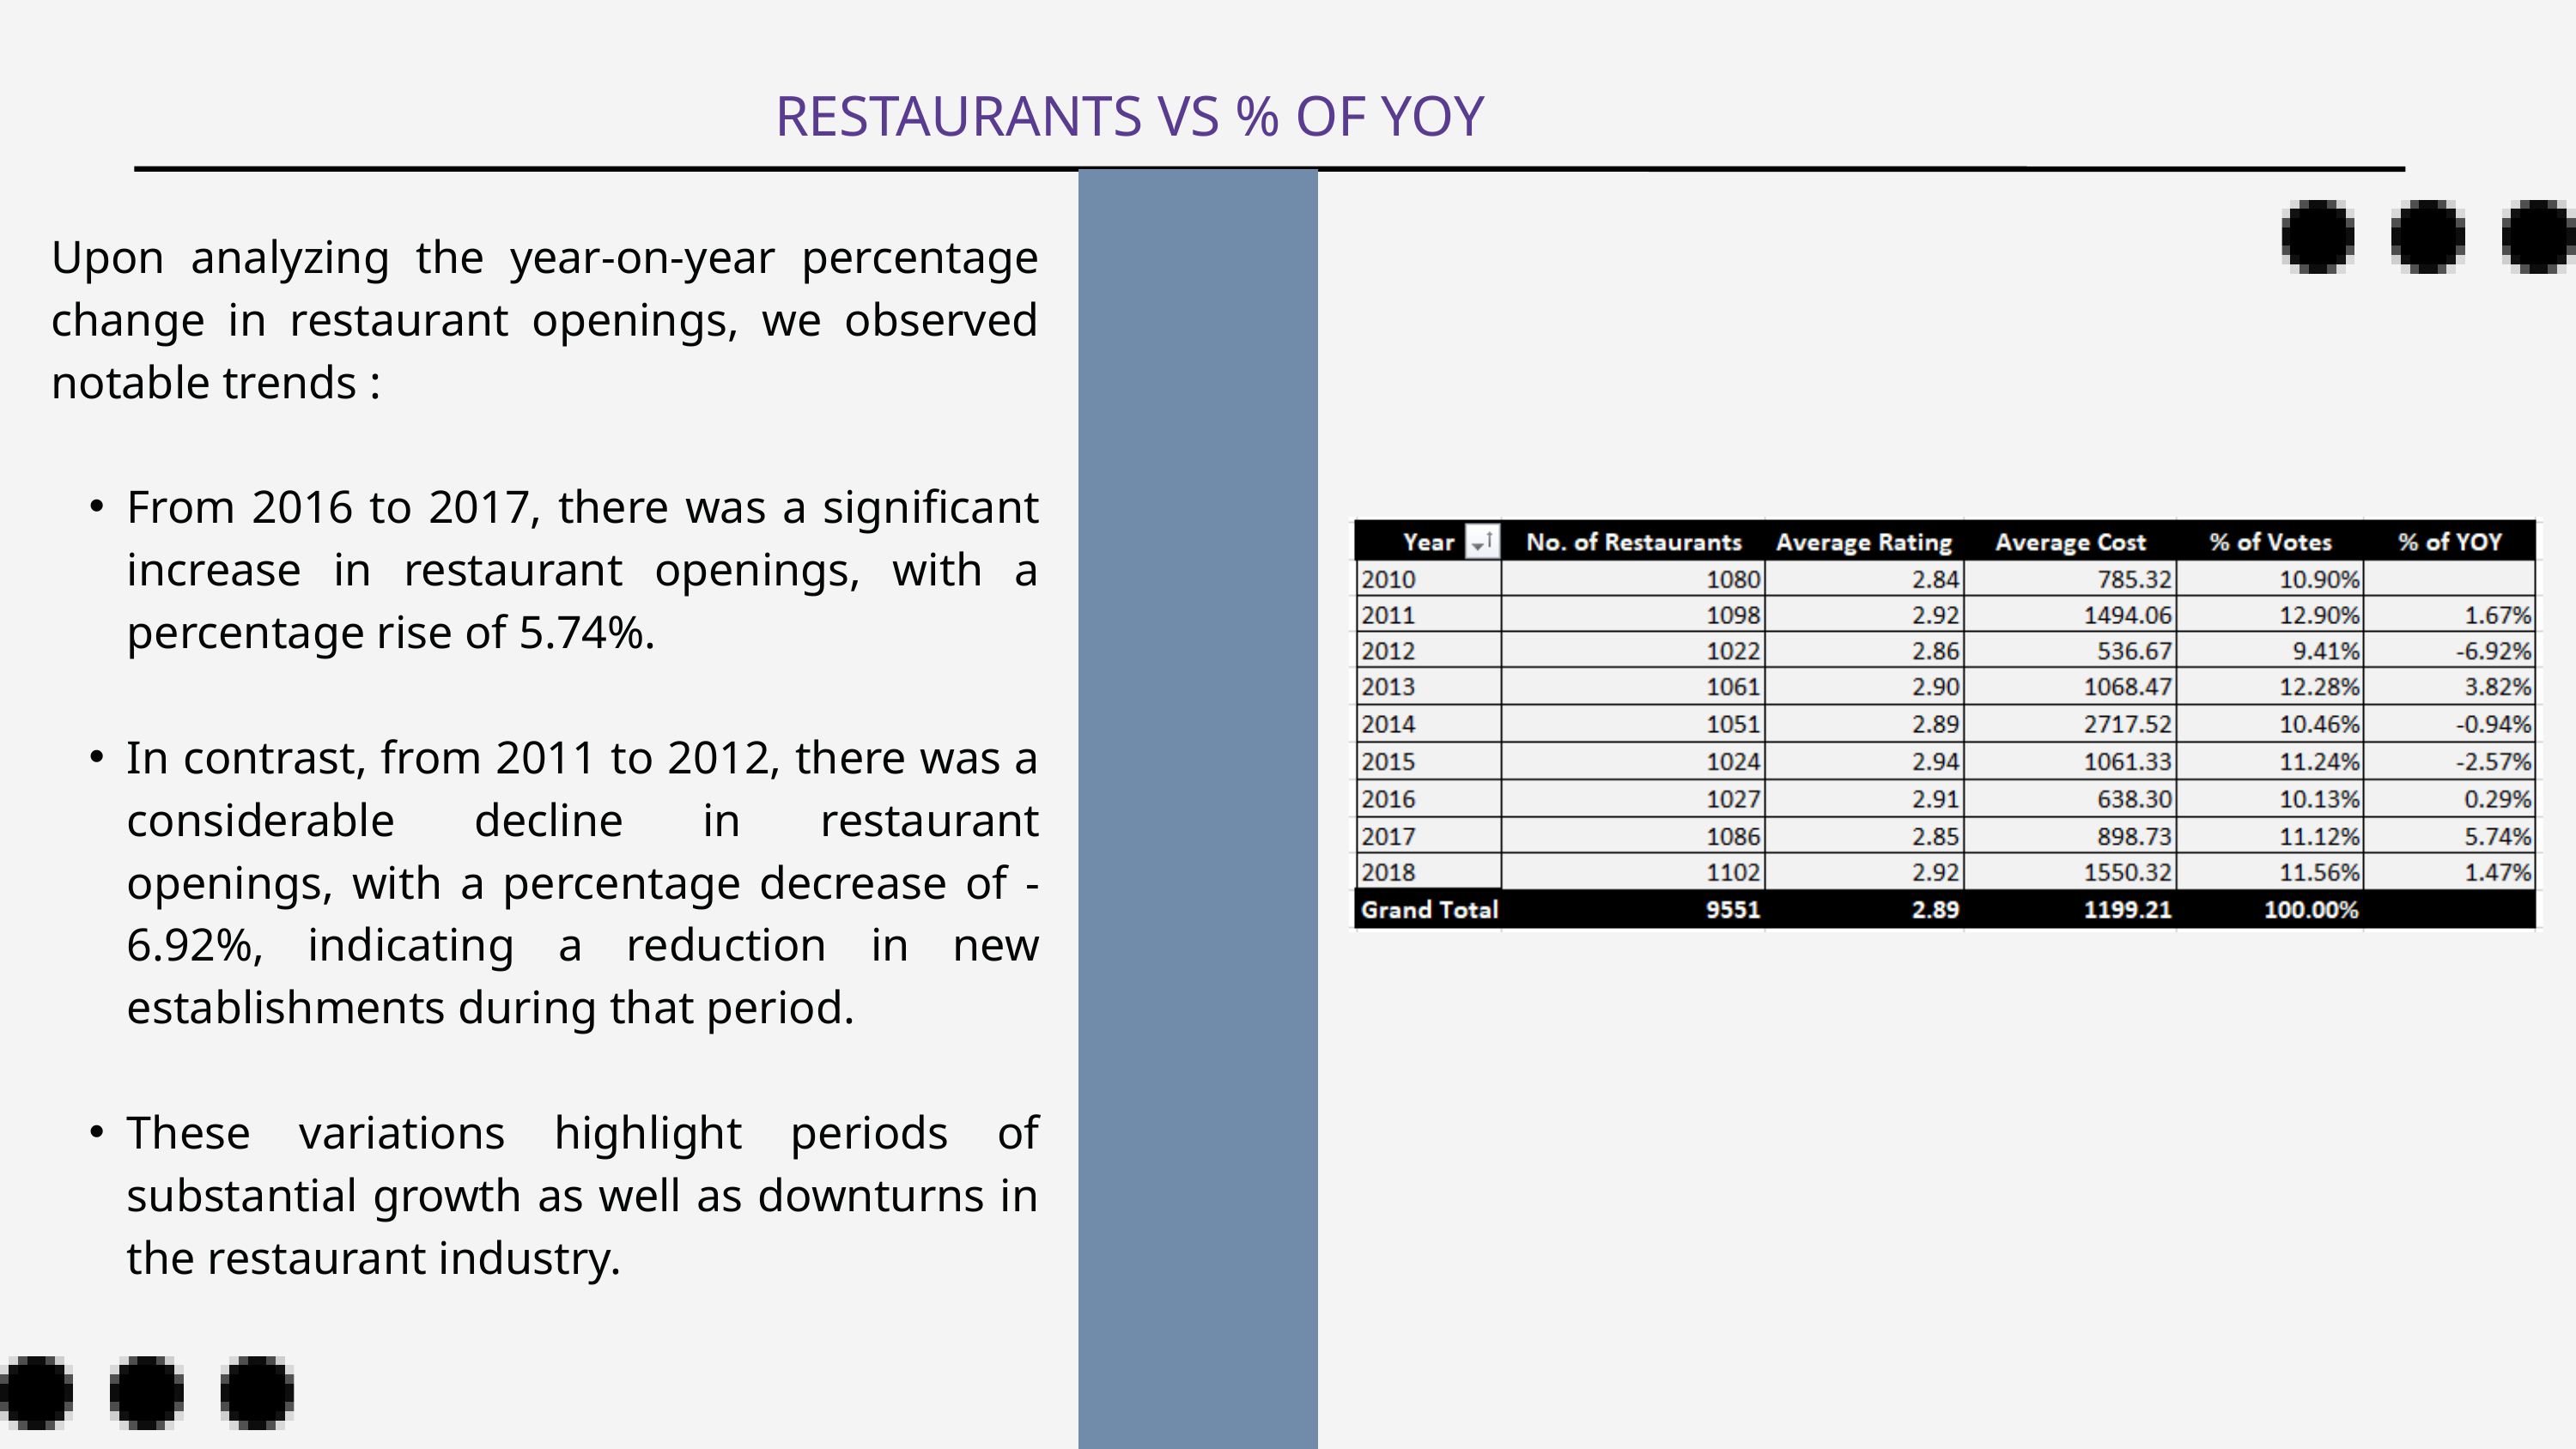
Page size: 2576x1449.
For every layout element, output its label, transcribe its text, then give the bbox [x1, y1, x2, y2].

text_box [43, 228, 1048, 1300]
text_box RESTAURANTS VS % OF YOY [775, 70, 1622, 148]
text_box [0, 1356, 295, 1430]
text_box [1348, 517, 2543, 932]
text_box [2281, 200, 2576, 274]
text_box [1078, 168, 1319, 1449]
